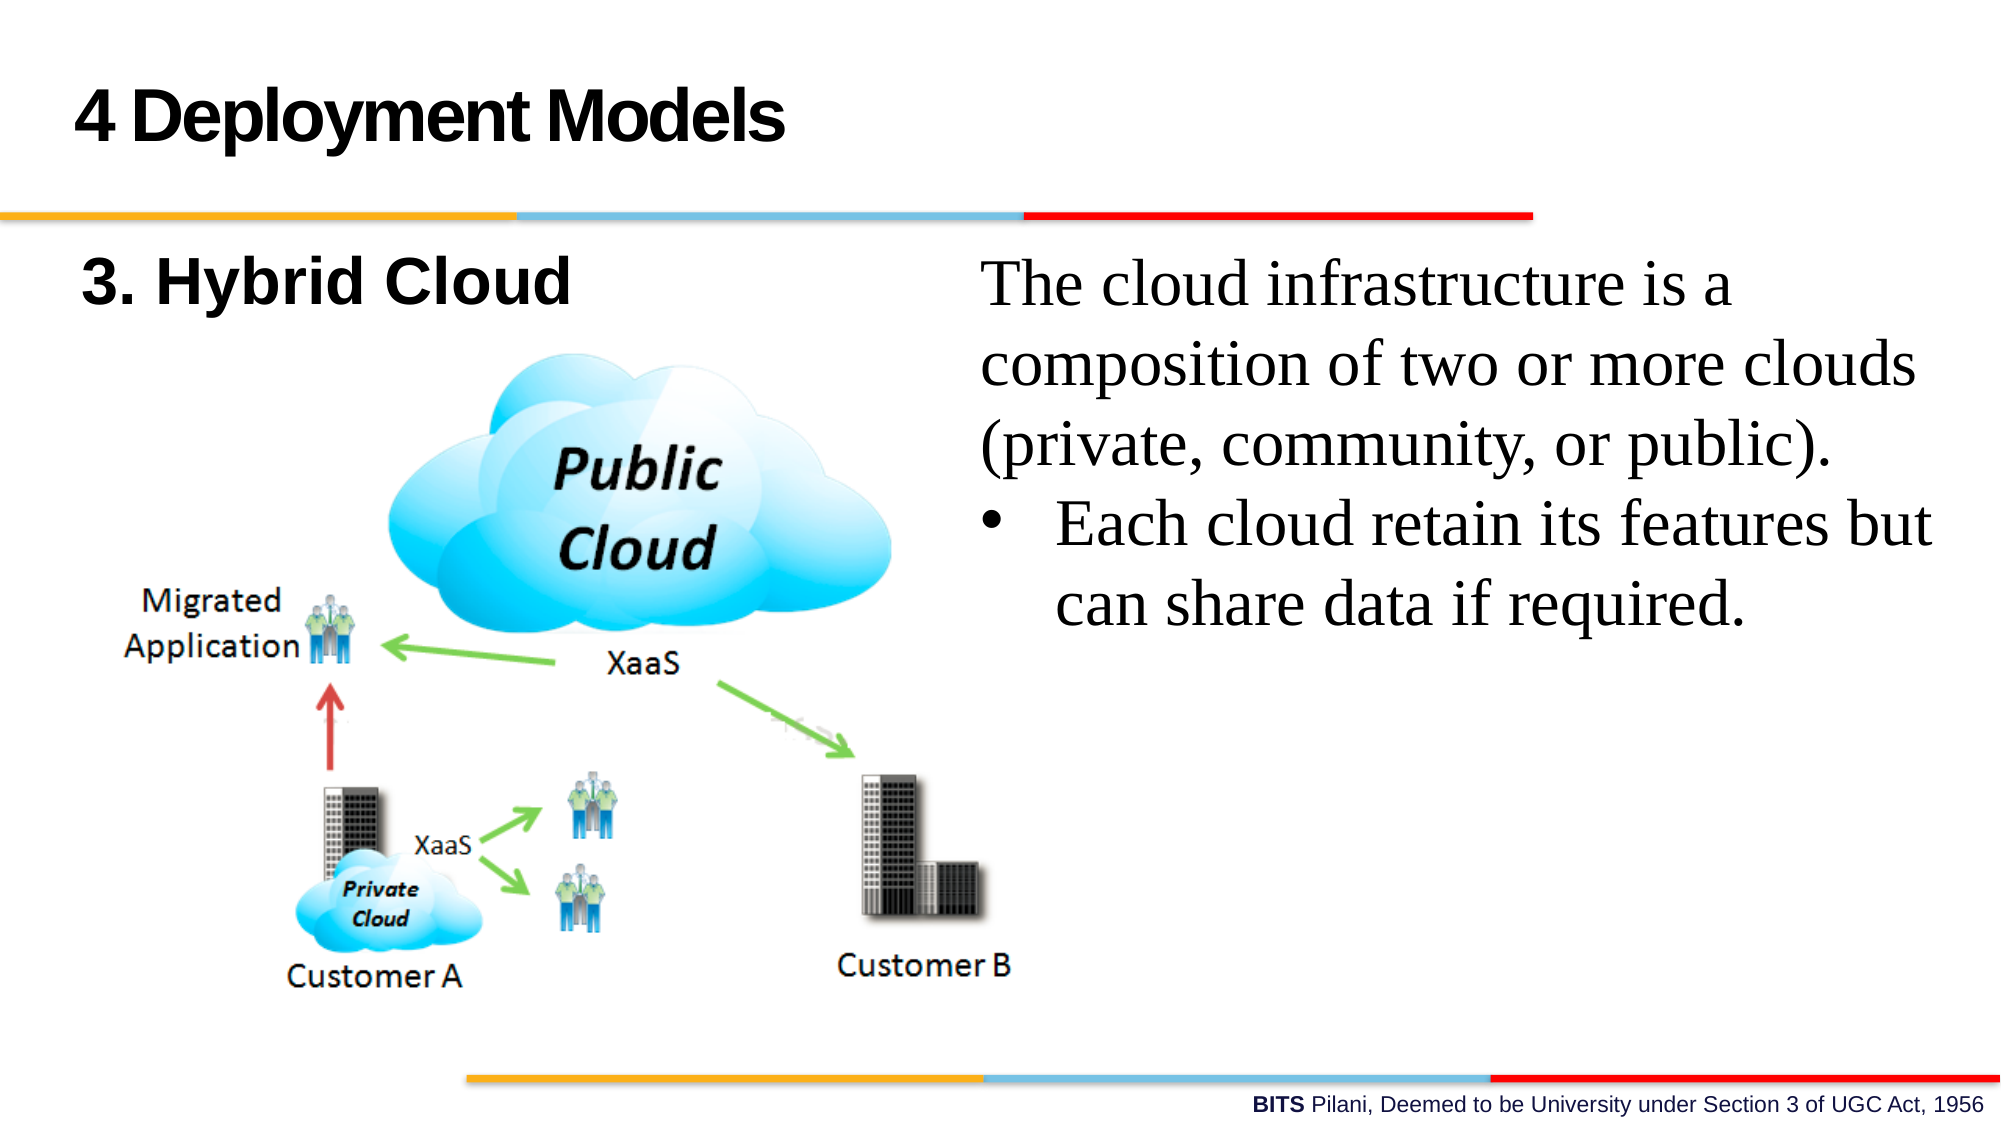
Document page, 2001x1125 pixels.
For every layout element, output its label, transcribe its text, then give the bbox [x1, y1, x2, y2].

text_box 3. Hybrid Cloud [66, 230, 1426, 325]
list 4 Deployment Models [66, 24, 1451, 213]
picture [66, 343, 1038, 1009]
text_box The cloud infrastructure is a composition of two or more clouds (private, community, or public). Each cloud retain its features but can share data if required. [966, 231, 1967, 647]
